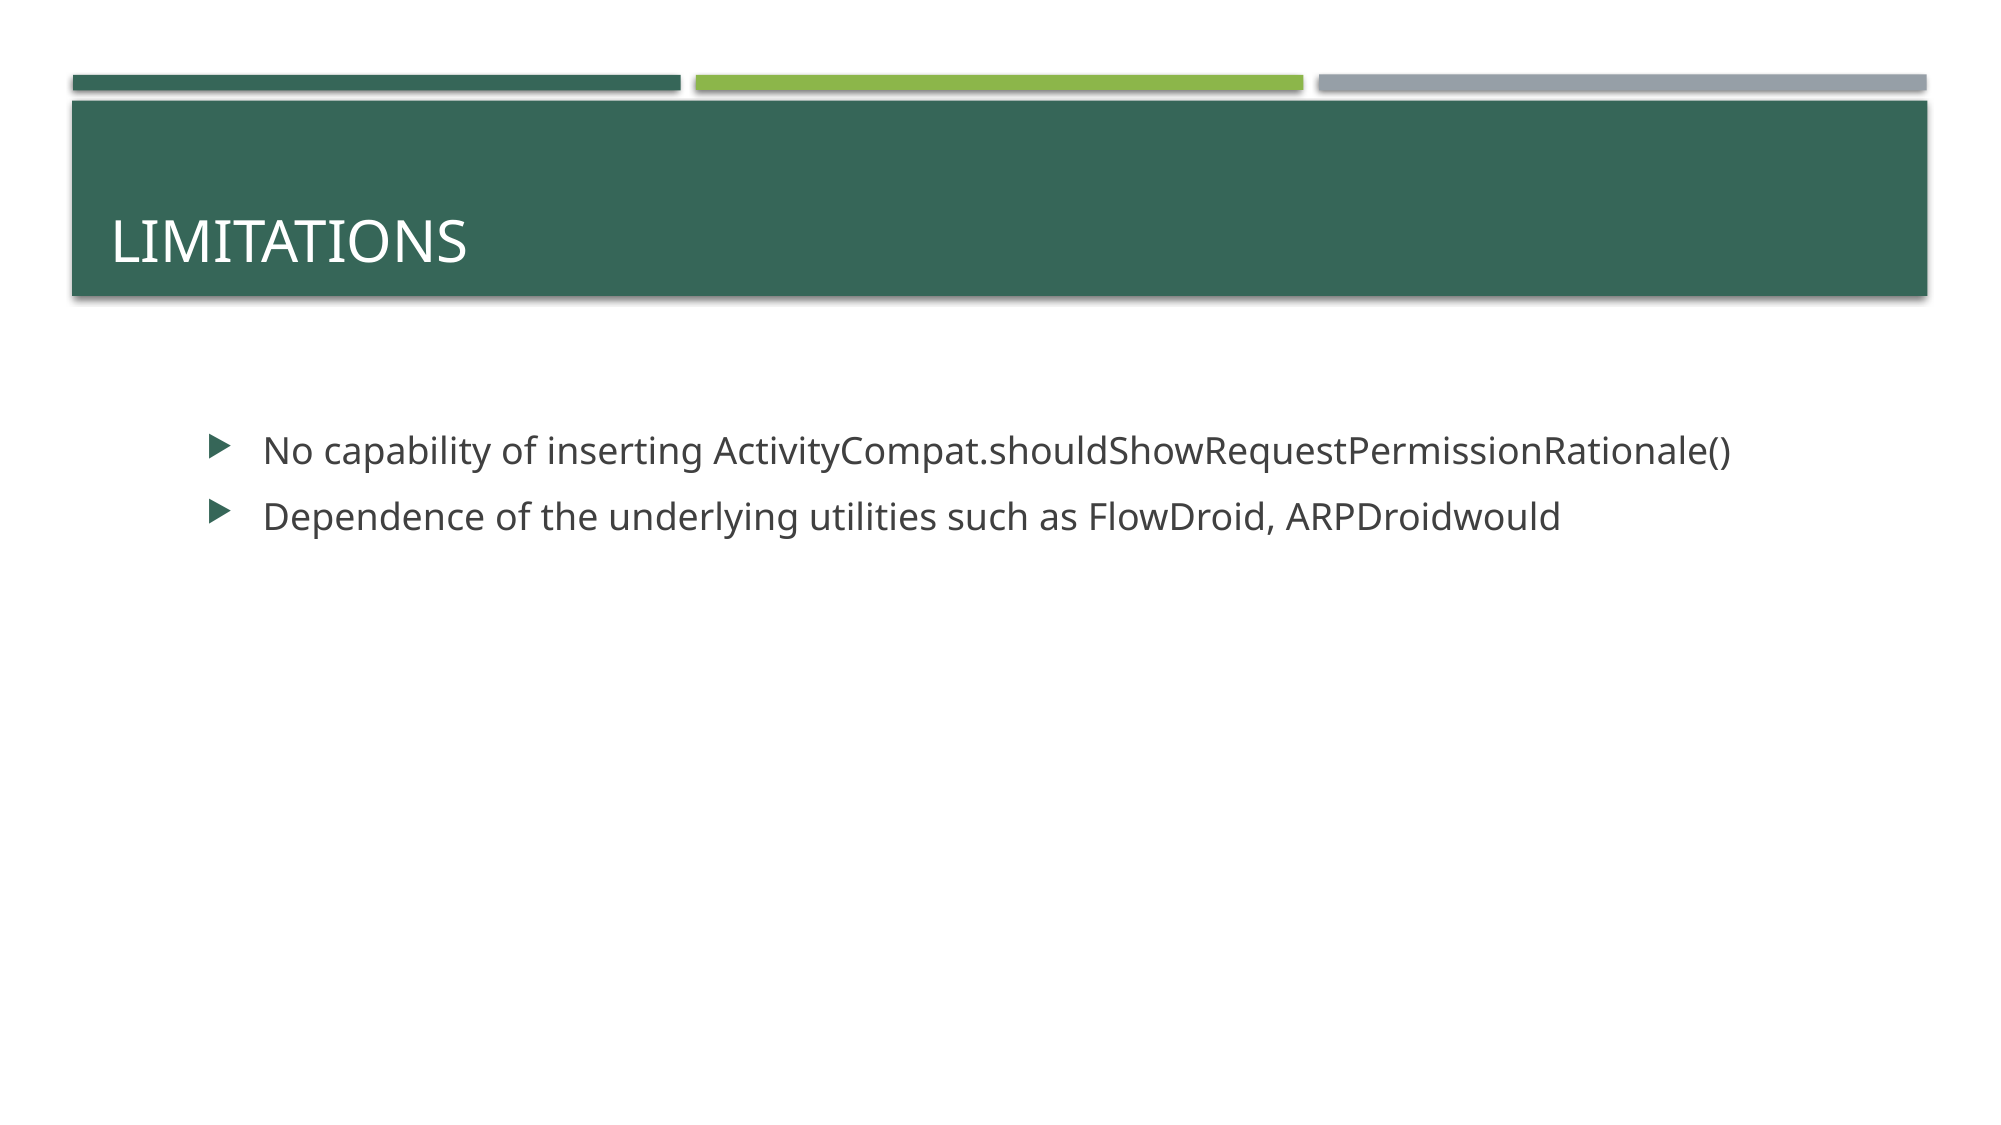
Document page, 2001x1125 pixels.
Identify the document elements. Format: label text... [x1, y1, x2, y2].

title Limitations [95, 115, 1905, 282]
text_box No capability of inserting ActivityCompat.shouldShowRequestPermissionRationale() Dependence of the underlying utilities such as FlowDroid, ARPDroidwould [191, 420, 1942, 612]
